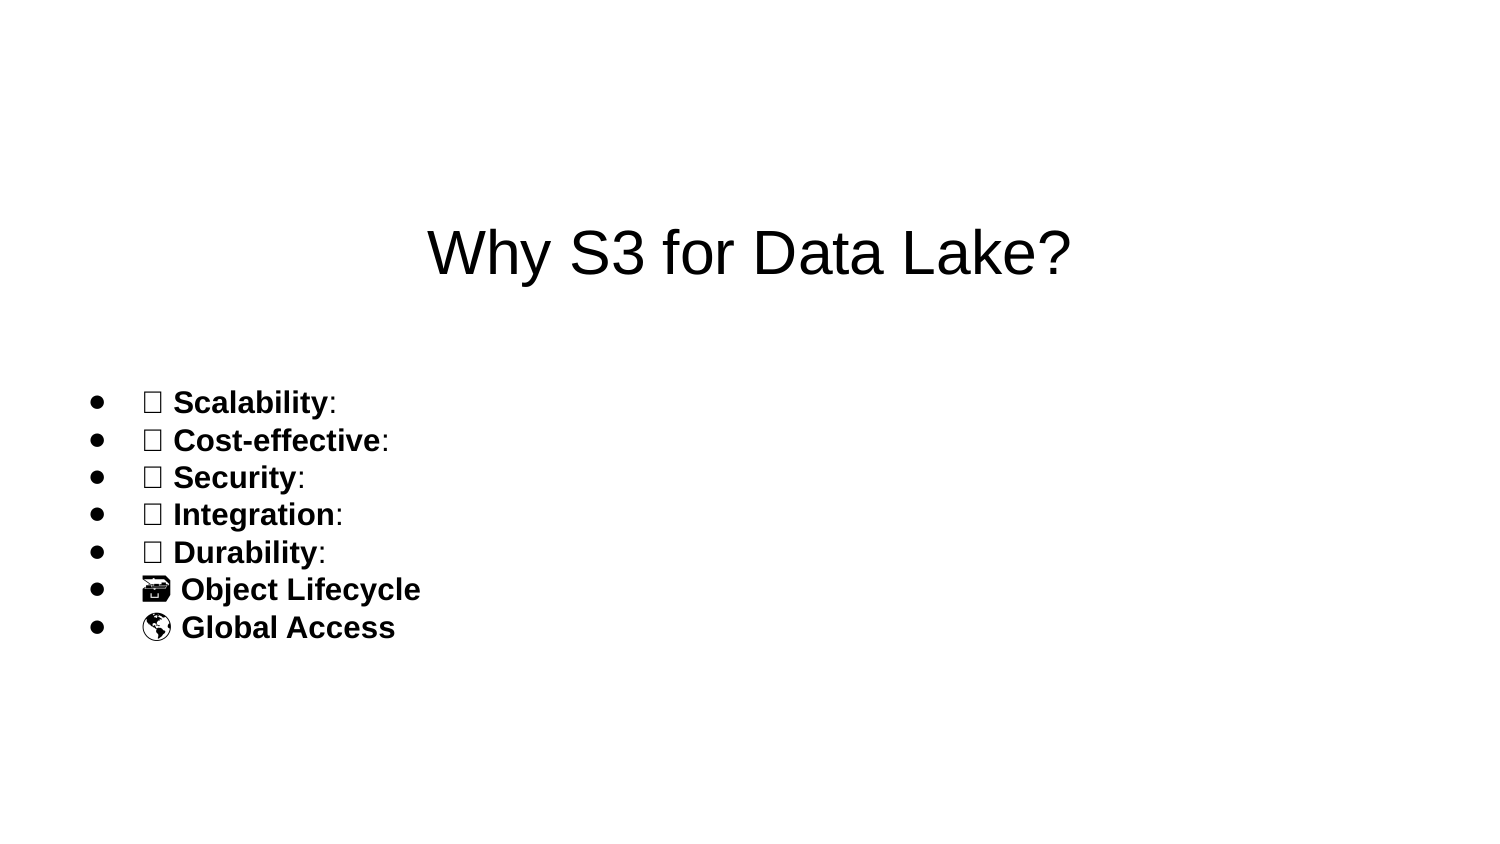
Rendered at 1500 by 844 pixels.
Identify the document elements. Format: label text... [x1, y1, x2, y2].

subtitle 🔄 Scalability: 💲 Cost-effective: 🔐 Security: 🚀 Integration: 🧱 Durability: 🗃️ Object Lifecycle 🌎 Global Access [51, 367, 1449, 758]
title Why S3 for Data Lake? [51, 122, 1449, 303]
